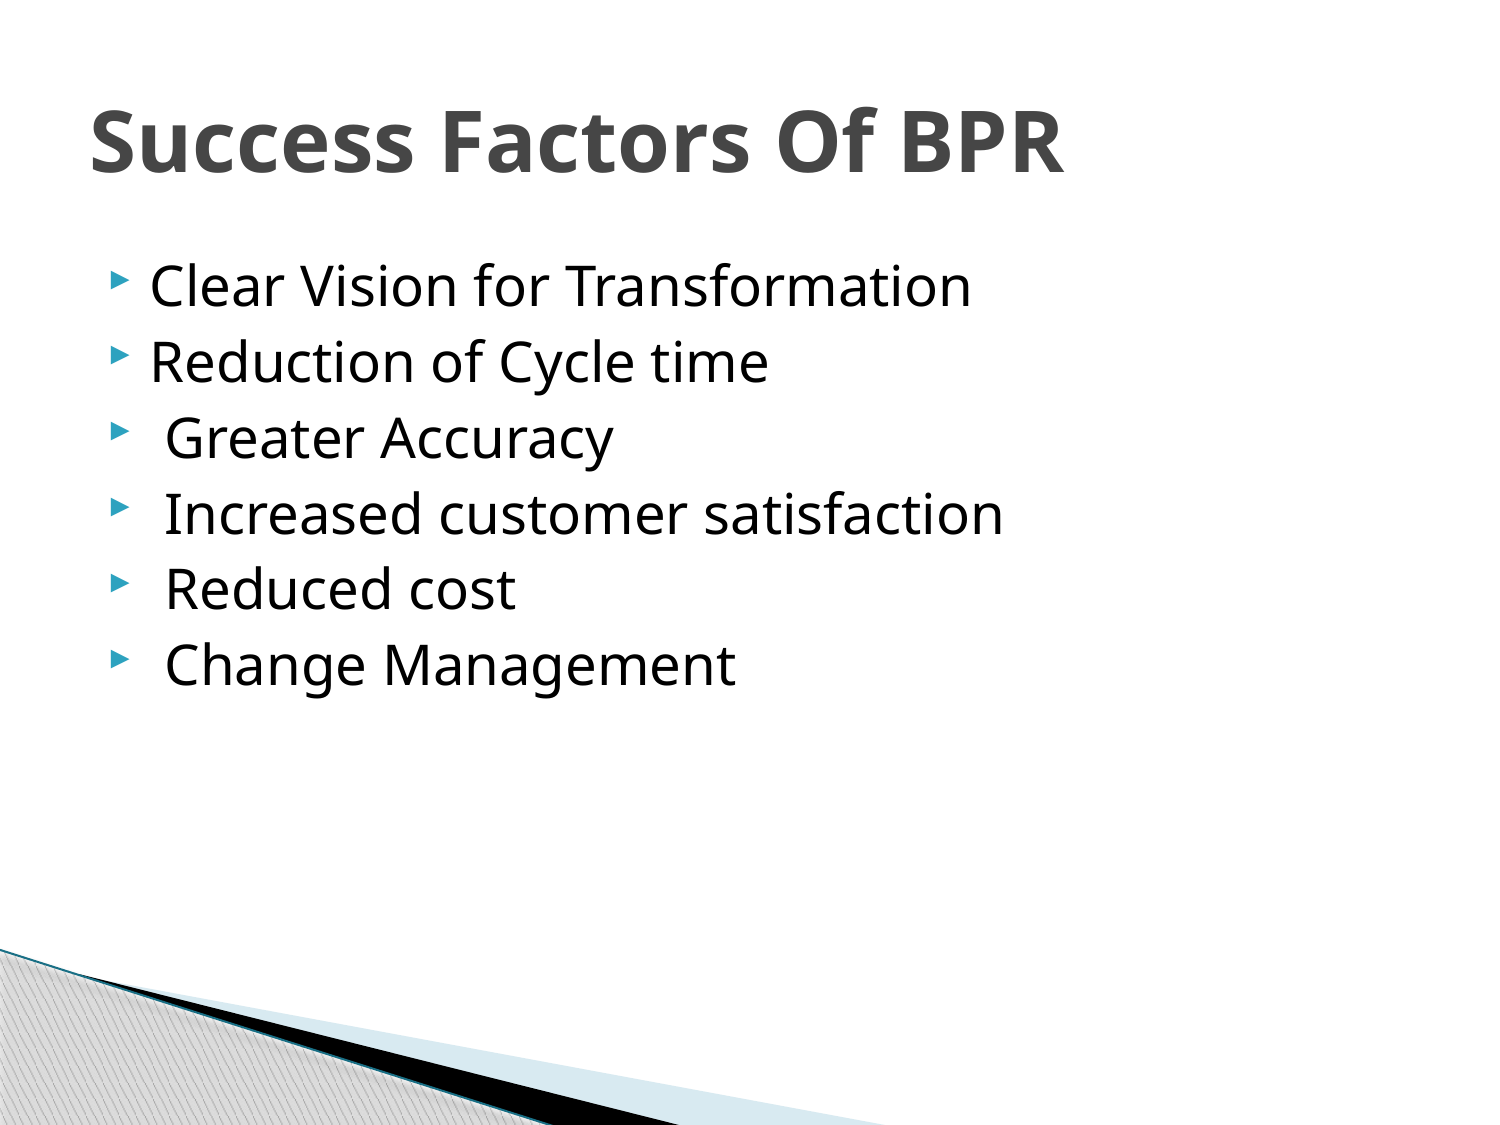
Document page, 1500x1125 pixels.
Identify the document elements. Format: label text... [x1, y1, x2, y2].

title Success Factors Of BPR [75, 45, 1425, 233]
list Clear Vision for Transformation Reduction of Cycle time Greater Accuracy Increased customer satisfaction Reduced cost Change Management [75, 243, 1425, 986]
